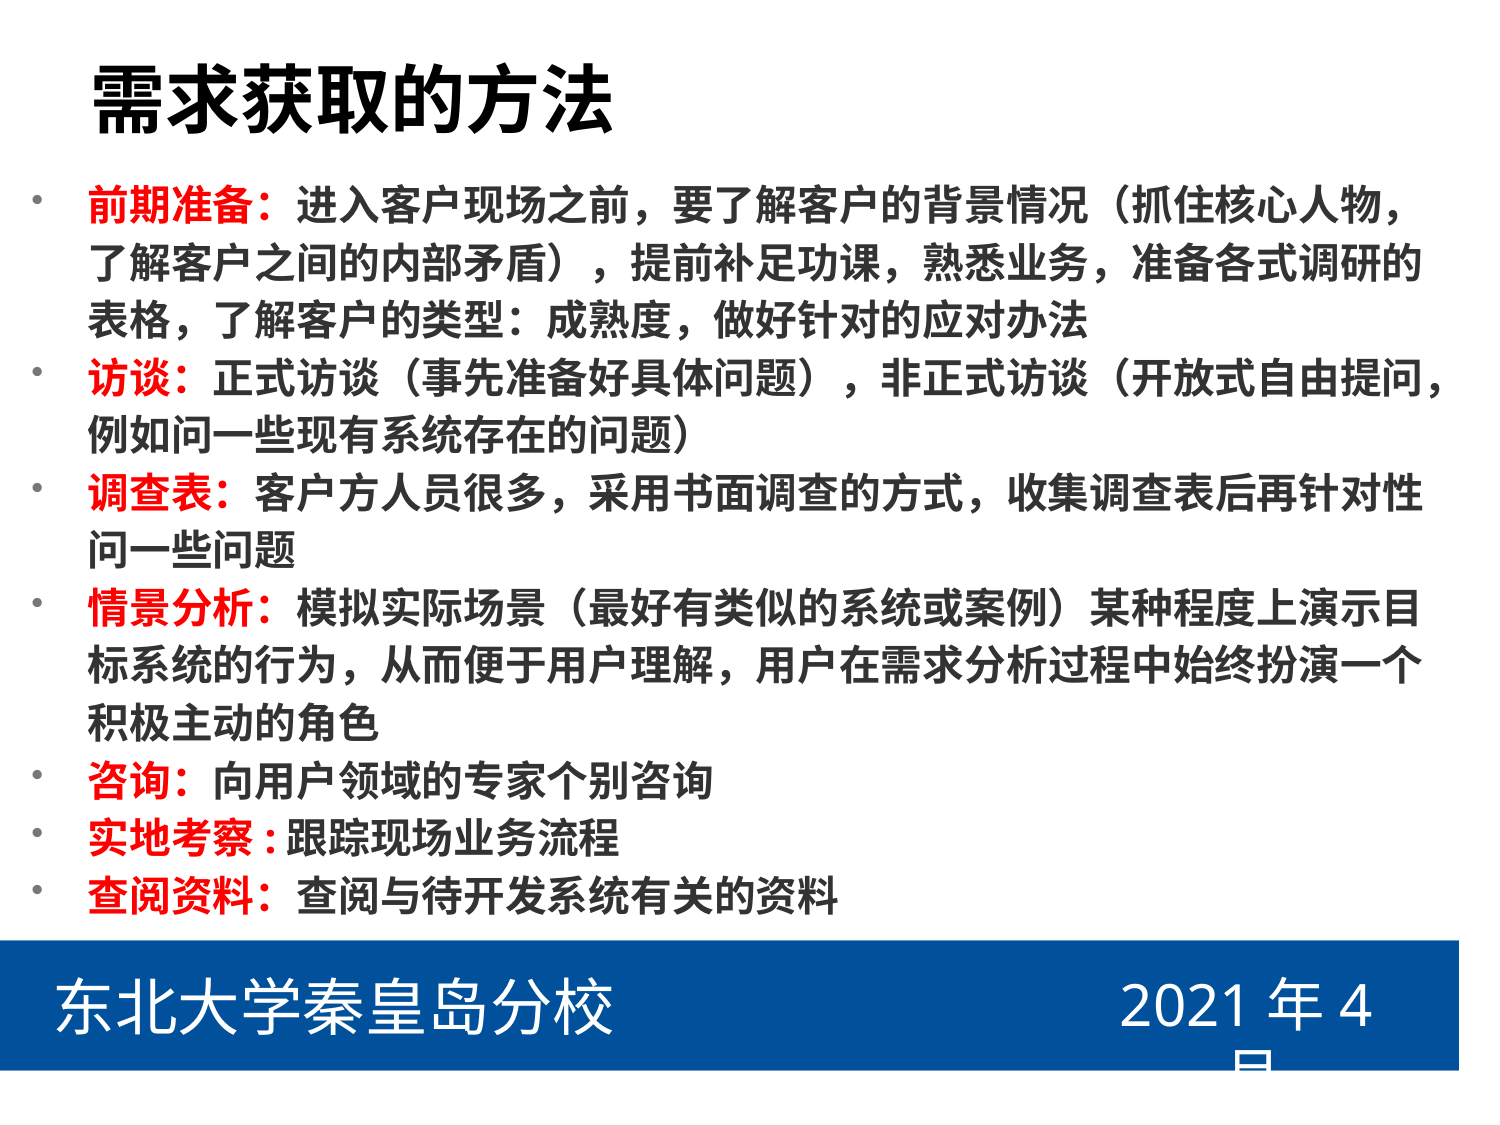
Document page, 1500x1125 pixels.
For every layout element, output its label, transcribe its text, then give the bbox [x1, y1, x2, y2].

list 前期准备：进入客户现场之前，要了解客户的背景情况（抓住核心人物，了解客户之间的内部矛盾），提前补足功课，熟悉业务，准备各式调研的表格，了解客户的类型：成熟度，做好针对的应对办法 访谈：正式访谈（事先准备好具体问题），非正式访谈（开放式自由提问，例如问一些现有系统存在的问题） 调查表：客户方人员很多，采用书面调查的方式，收集调查表后再针对性问一些问题 情景分析：模拟实际场景（最好有类似的系统或案例）某种程度上演示目标系统的行为，从而便于用户理解，用户在需求分析过程中始终扮演一个积极主动的角色 咨询：向用户领域的专家个别咨询 实地考察:跟踪现场业务流程 查阅资料：查阅与待开发系统有关的资料 [16, 163, 1442, 926]
title 需求获取的方法 [74, 44, 1188, 153]
